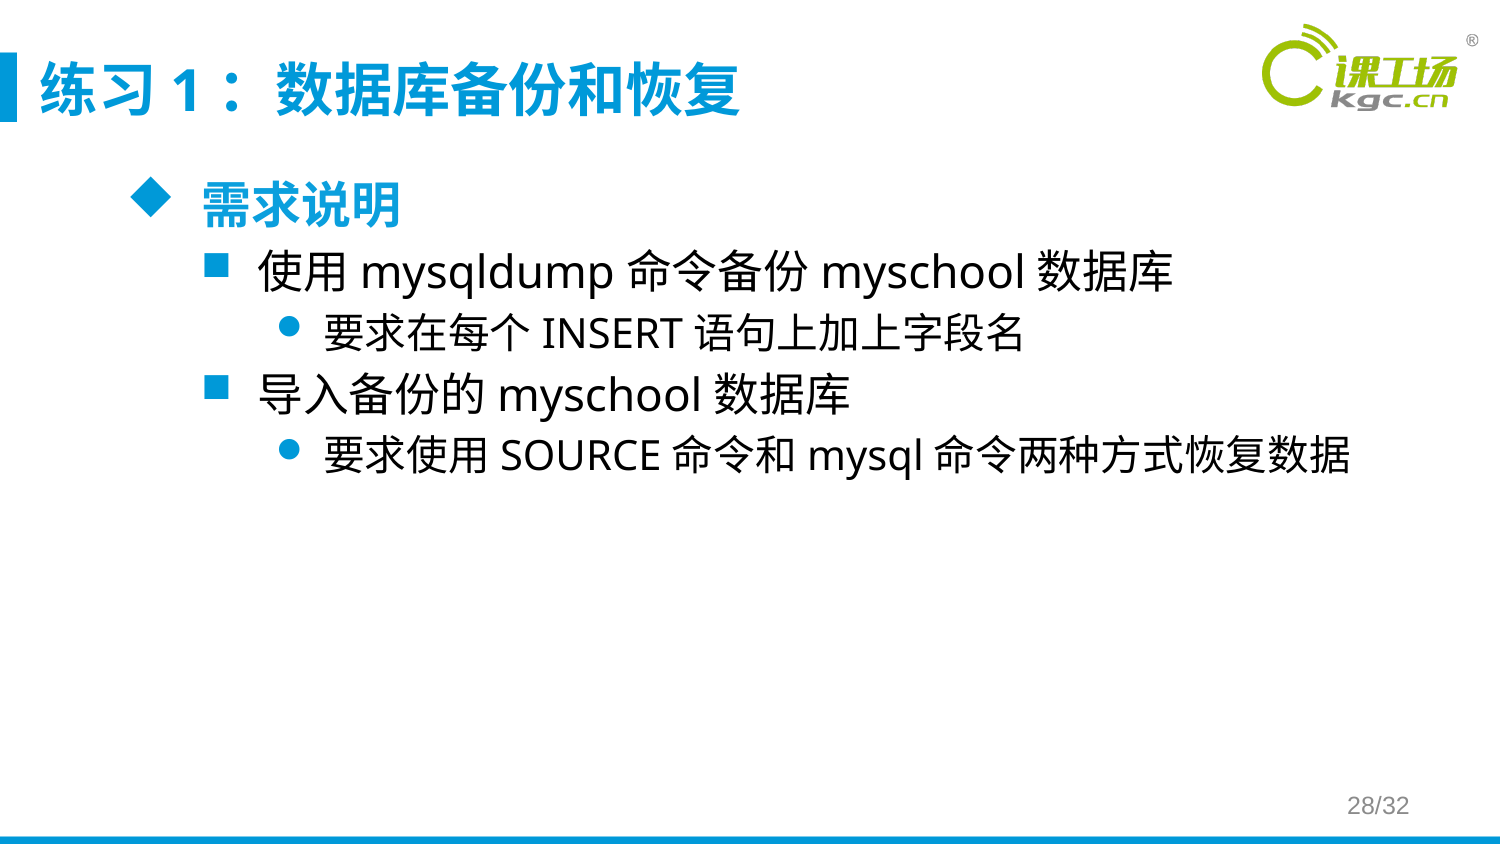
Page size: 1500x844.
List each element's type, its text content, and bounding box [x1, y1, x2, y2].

title 练习1：数据库备份和恢复 [39, 33, 1383, 151]
picture [0, 0, 1500, 836]
slide_number 28/32 [1074, 782, 1425, 828]
list 需求说明 使用mysqldump命令备份myschool数据库 要求在每个INSERT语句上加上字段名 导入备份的myschool数据库 要求使用SOURCE命令和mysql命令两种方式恢复数据 [110, 166, 1385, 724]
